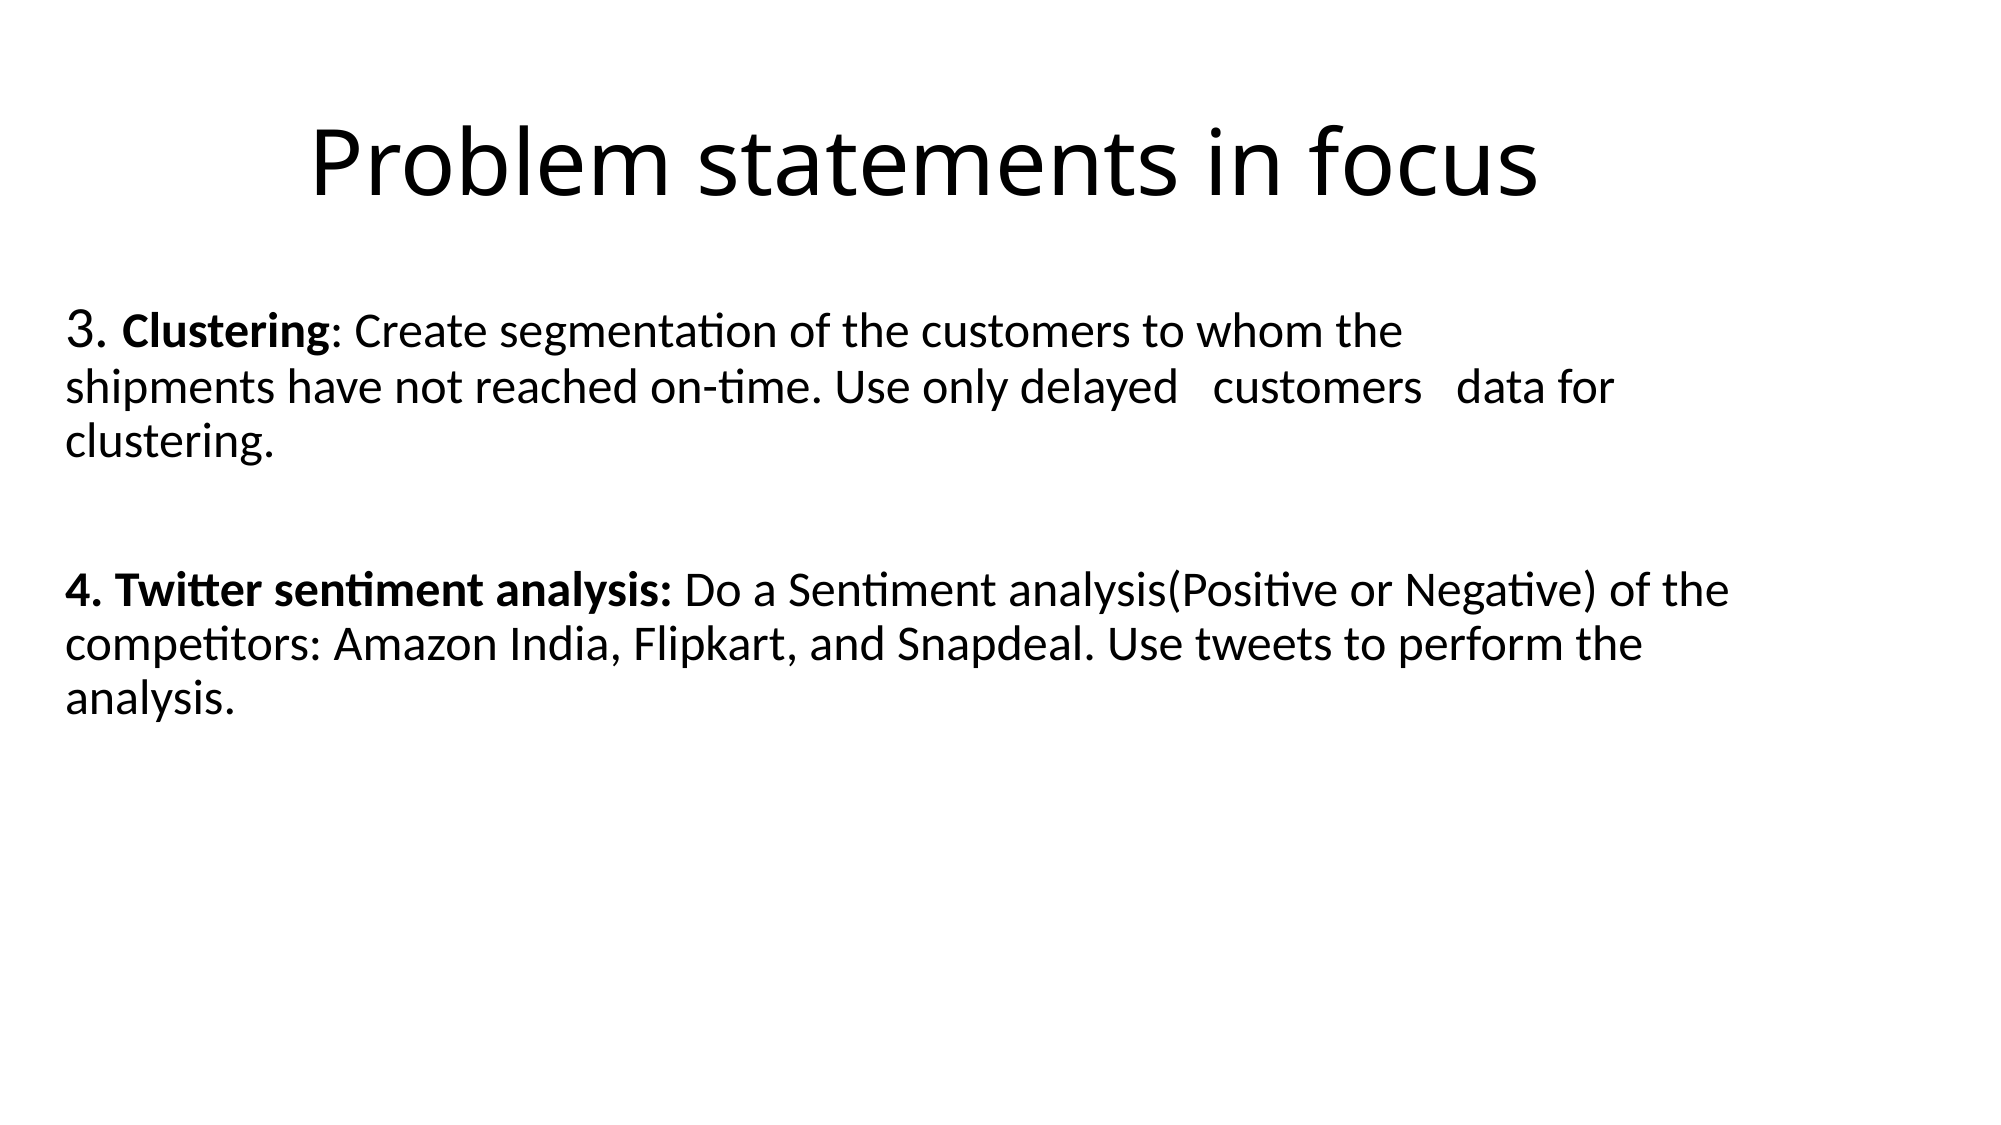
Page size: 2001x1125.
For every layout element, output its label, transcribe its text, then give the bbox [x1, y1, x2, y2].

title Problem statements in focus [62, 57, 1788, 275]
list 3. Clustering: Create segmentation of the customers to whom the shipments have not reached on-time. Use only delayed customers data for clustering. 4. Twitter sentiment analysis: Do a Sentiment analysis(Positive or Negative) of the competitors: Amazon India, Flipkart, and Snapdeal. Use tweets to perform the analysis. [50, 289, 1775, 1004]
